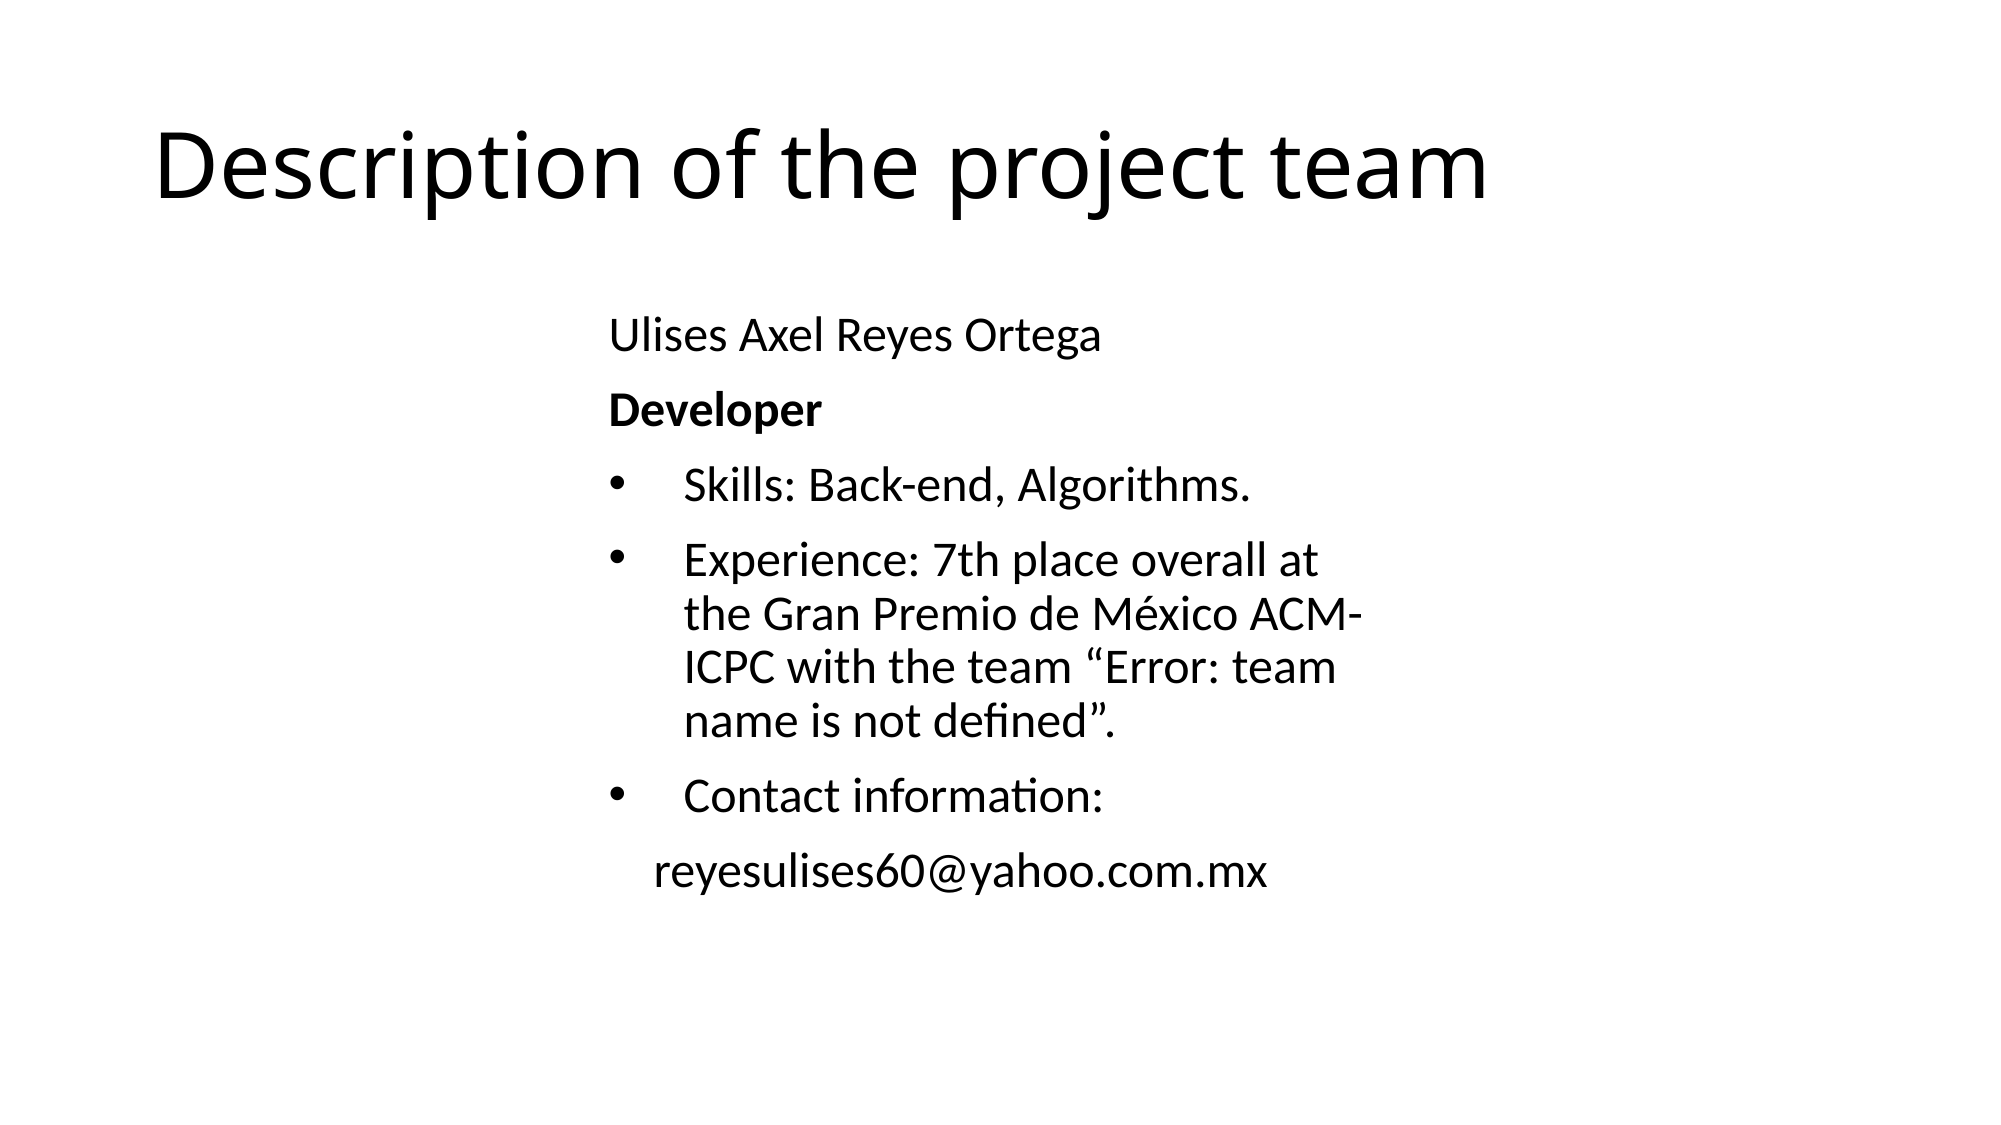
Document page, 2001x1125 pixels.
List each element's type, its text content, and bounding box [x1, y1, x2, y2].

text_box Ulises Axel Reyes Ortega Developer Skills: Back-end, Algorithms. Experience: 7th place overall at the Gran Premio de México ACM-ICPC with the team “Error: team name is not defined”. Contact information: reyesulises60@yahoo.com.mx [593, 300, 1406, 1062]
title Description of the project team [137, 59, 1863, 278]
